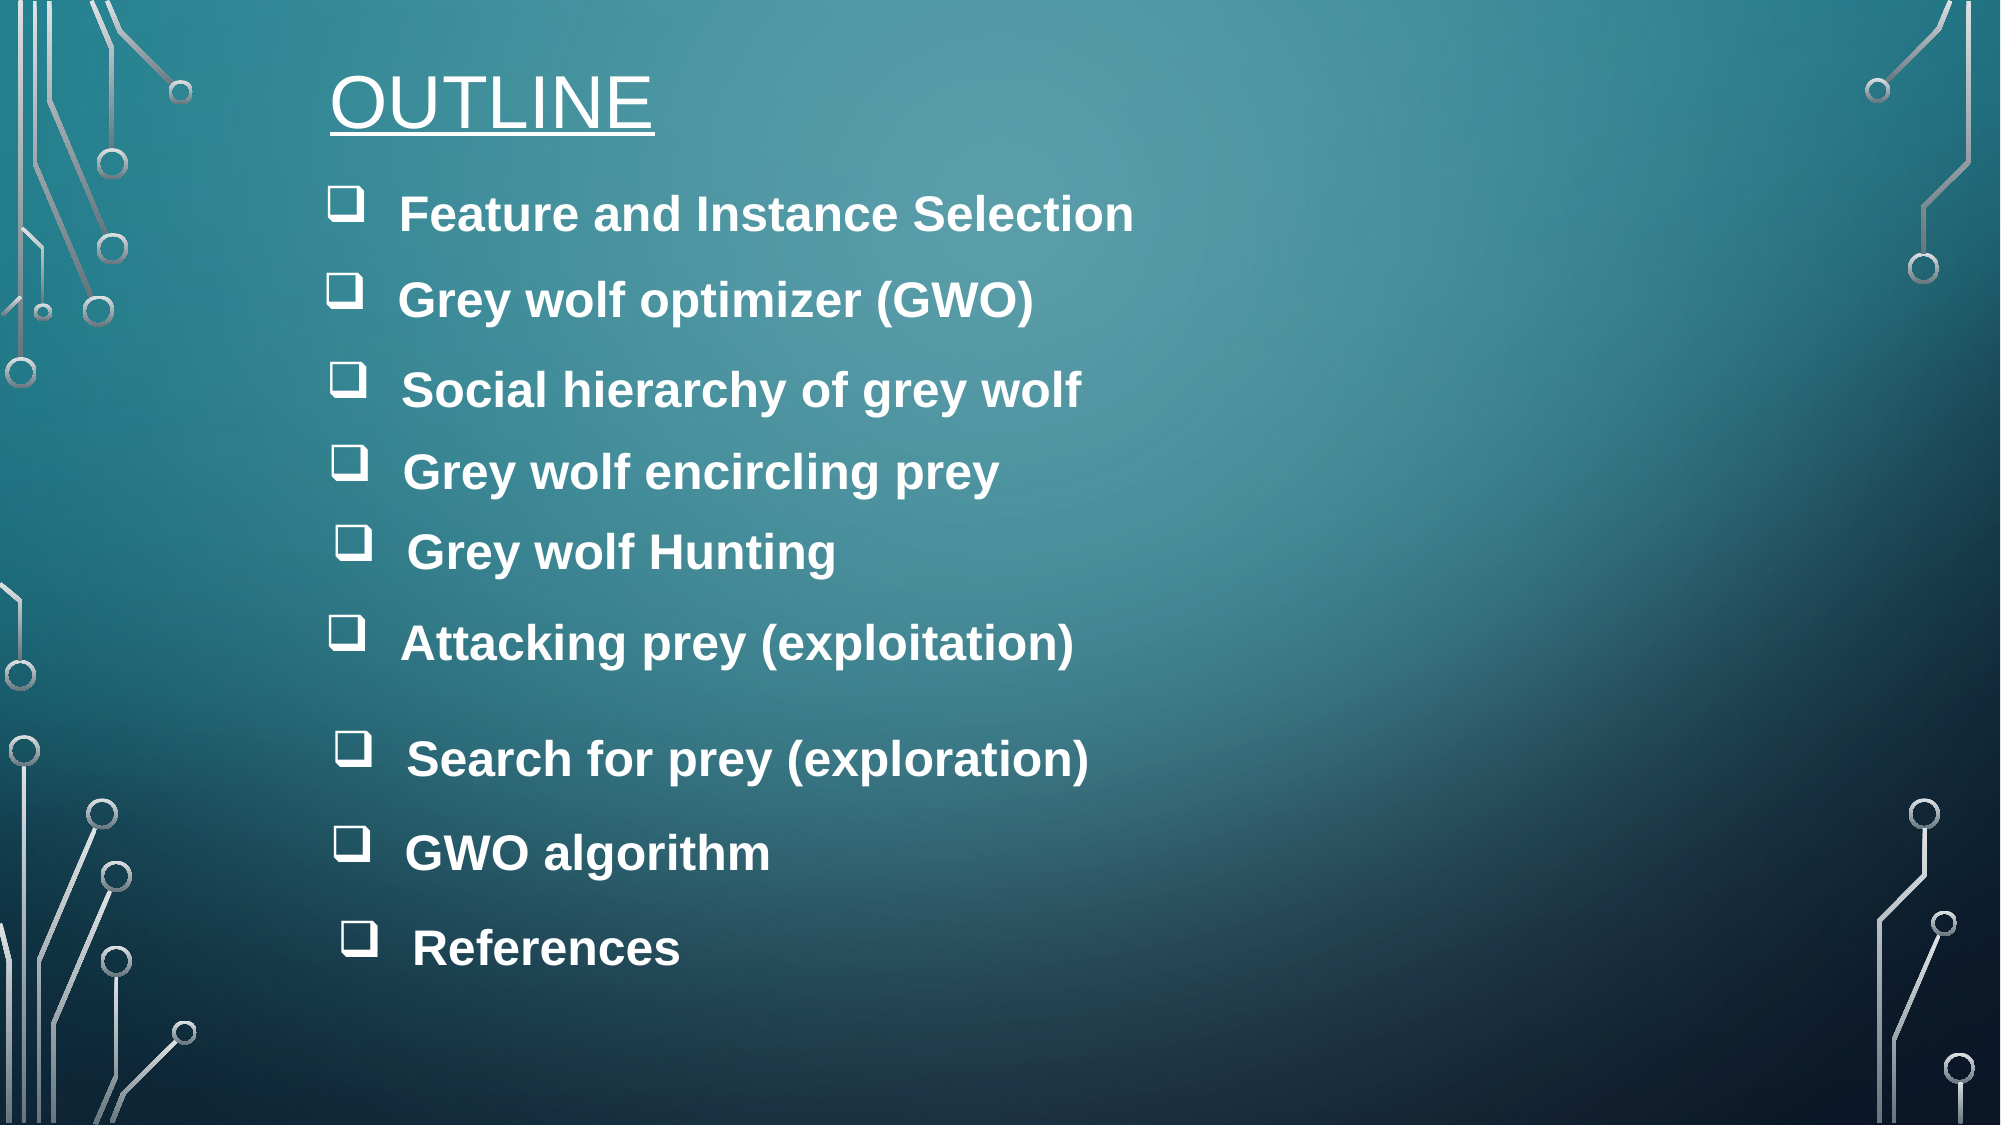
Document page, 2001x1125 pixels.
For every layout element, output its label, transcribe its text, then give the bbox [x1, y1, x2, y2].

text_box OUTLINE [315, 45, 670, 143]
text_box GWO algorithm [315, 783, 791, 889]
text_box Grey wolf optimizer (GWO) [307, 230, 1050, 336]
text_box Attacking prey (exploitation) [310, 572, 1096, 678]
text_box Social hierarchy of grey wolf [311, 319, 1098, 425]
text_box Search for prey (exploration) [316, 688, 1106, 794]
text_box References [322, 878, 764, 983]
text_box Grey wolf encircling prey [312, 402, 1016, 508]
text_box Feature and Instance Selection [309, 143, 1151, 249]
text_box Grey wolf Hunting [316, 482, 853, 572]
